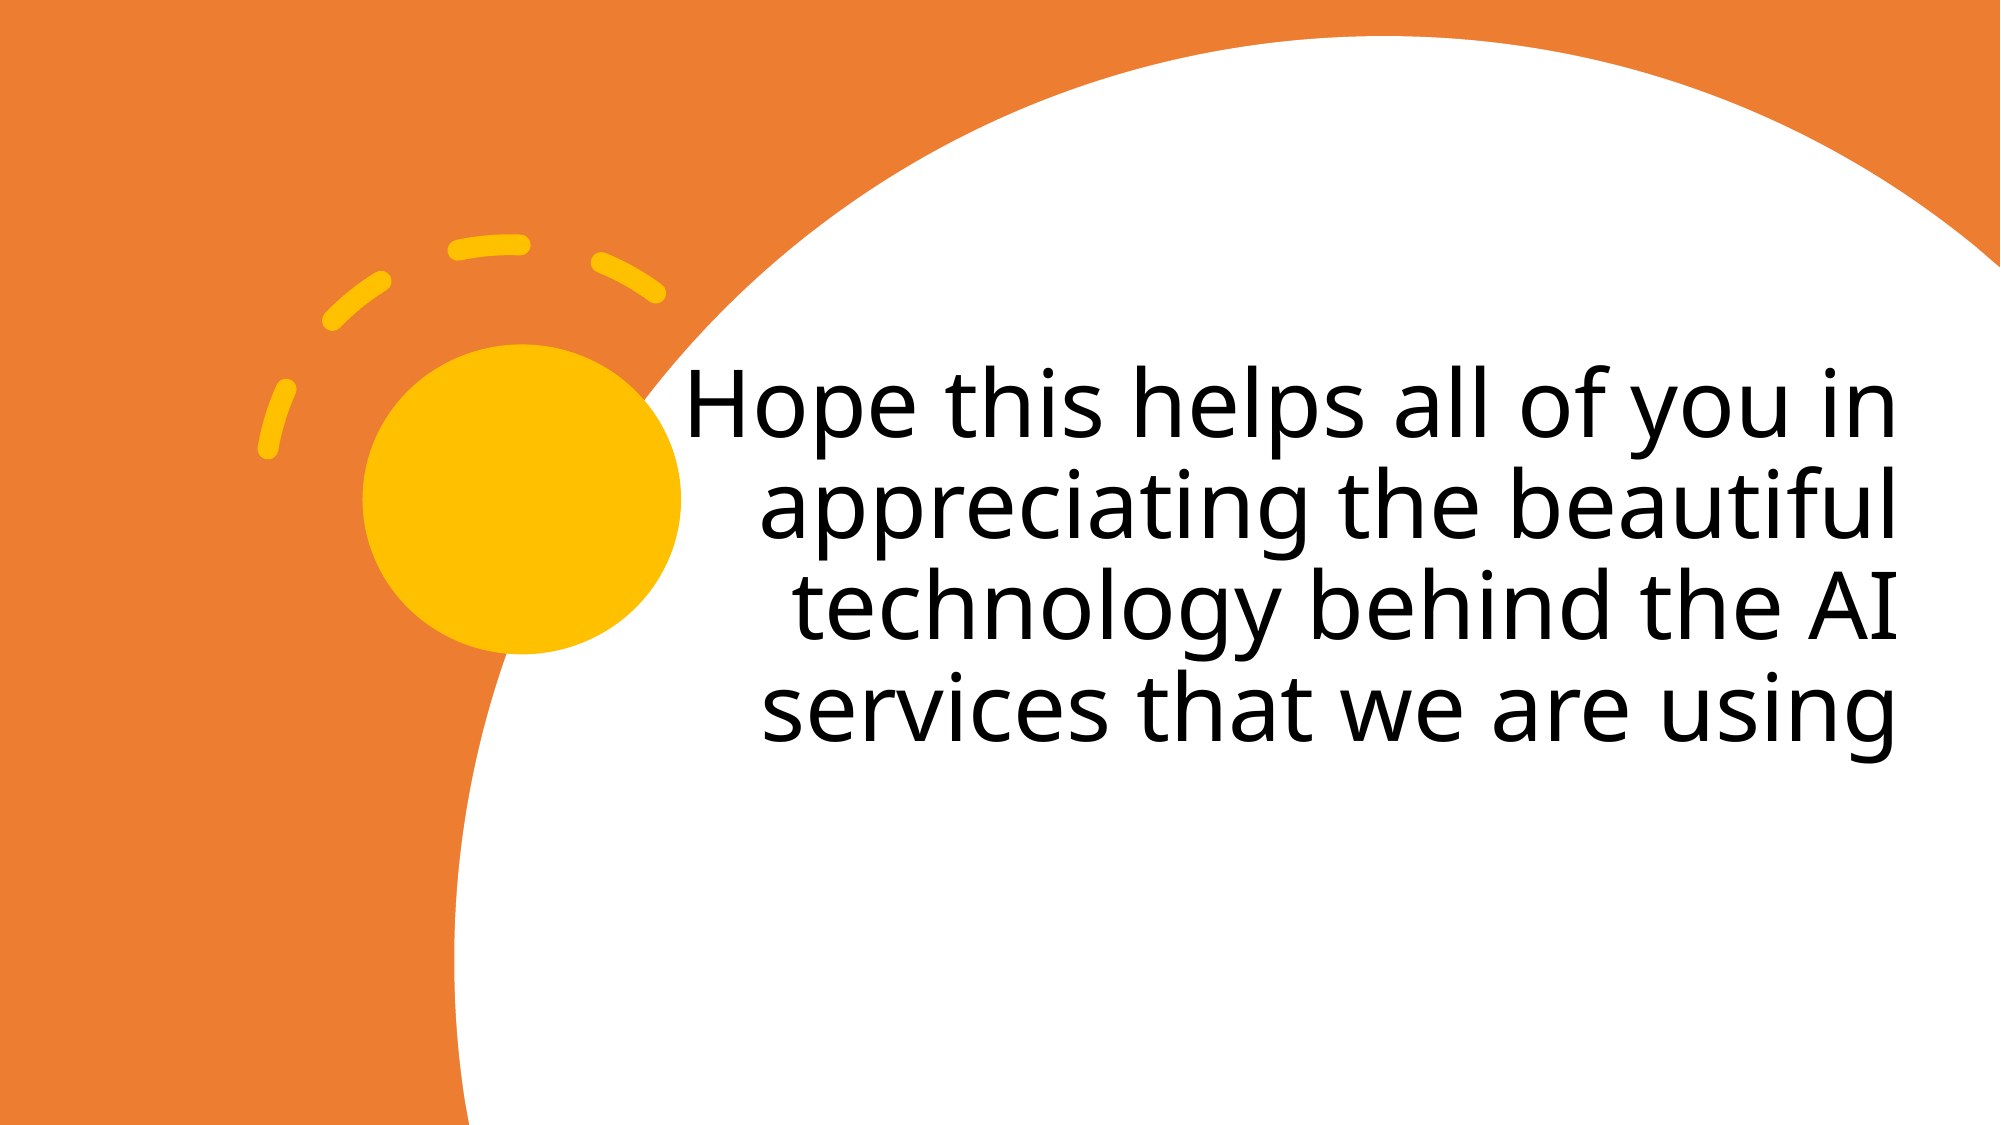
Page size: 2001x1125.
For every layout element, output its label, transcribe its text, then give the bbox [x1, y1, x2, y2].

text_box [267, 244, 676, 490]
text_box [361, 373, 662, 656]
text_box [453, 35, 2000, 1125]
text_box [0, 0, 2000, 1125]
title Hope this helps all of you in appreciating the beautiful technology behind the AI services that we are using [662, 318, 1917, 770]
